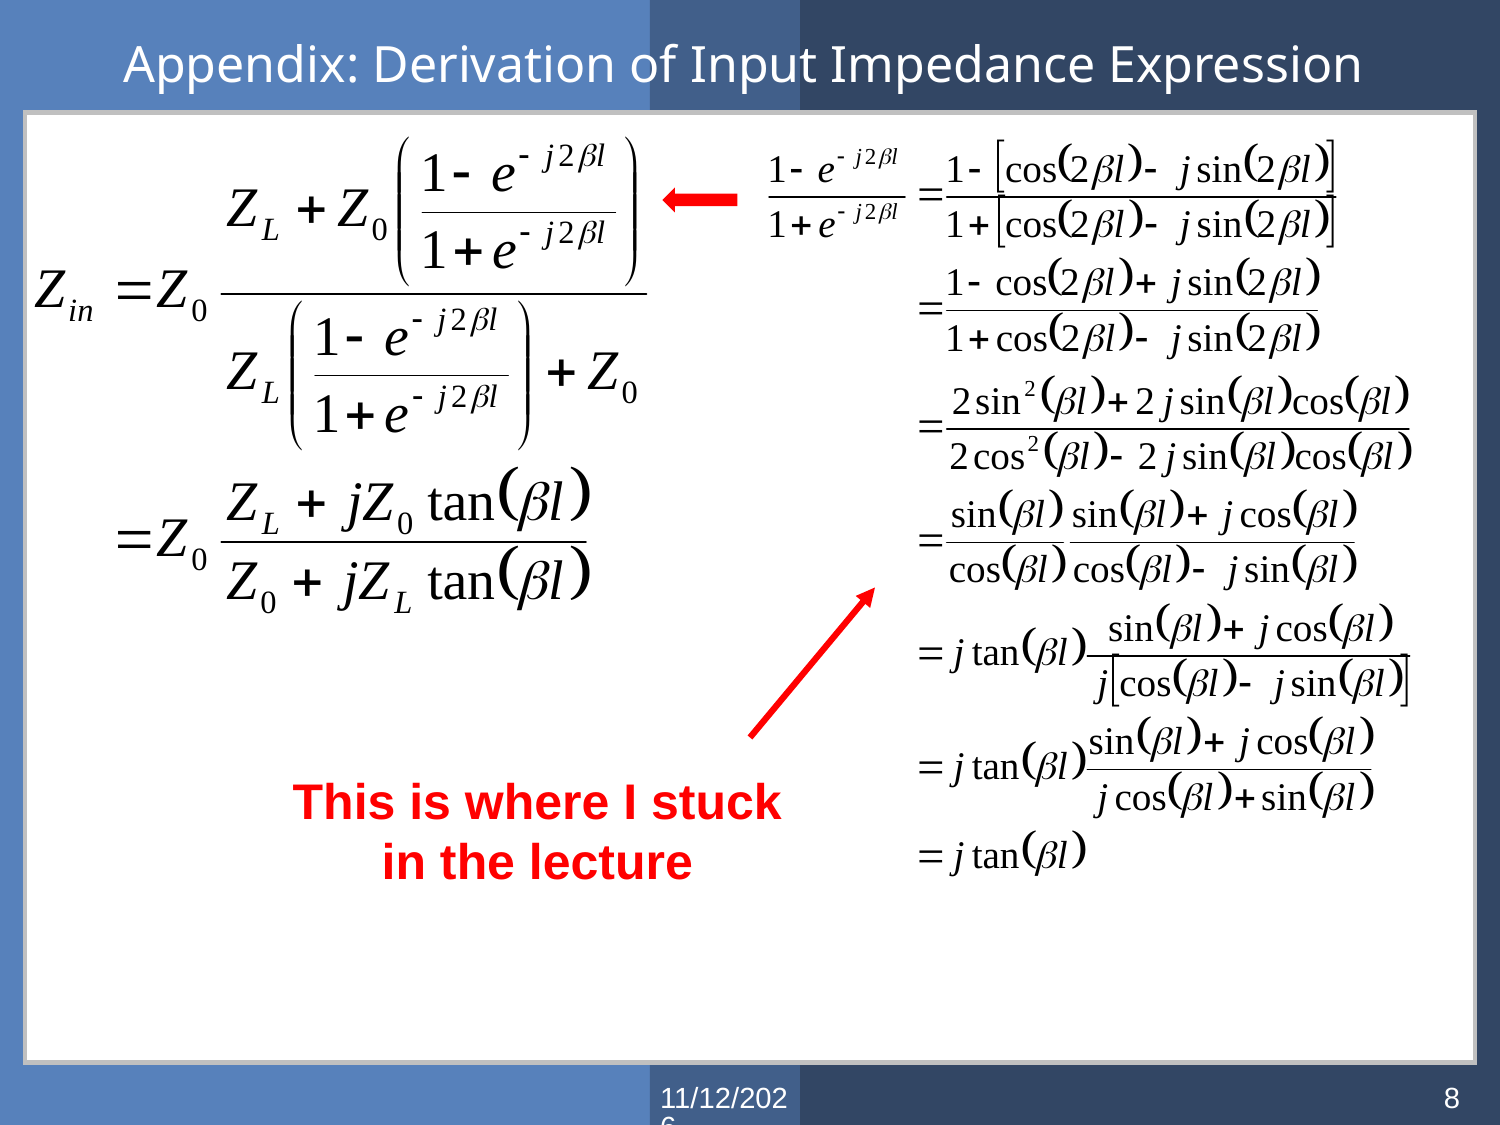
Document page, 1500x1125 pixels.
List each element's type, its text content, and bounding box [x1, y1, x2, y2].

text_box This is where I stuck in the lecture [249, 762, 825, 898]
title Appendix: Derivation of Input Impedance Expression [49, 12, 1438, 113]
slide_number 8 [1124, 1071, 1476, 1125]
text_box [749, 587, 876, 738]
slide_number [644, 1071, 808, 1125]
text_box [762, 137, 1420, 886]
text_box [662, 187, 738, 213]
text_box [24, 124, 657, 627]
